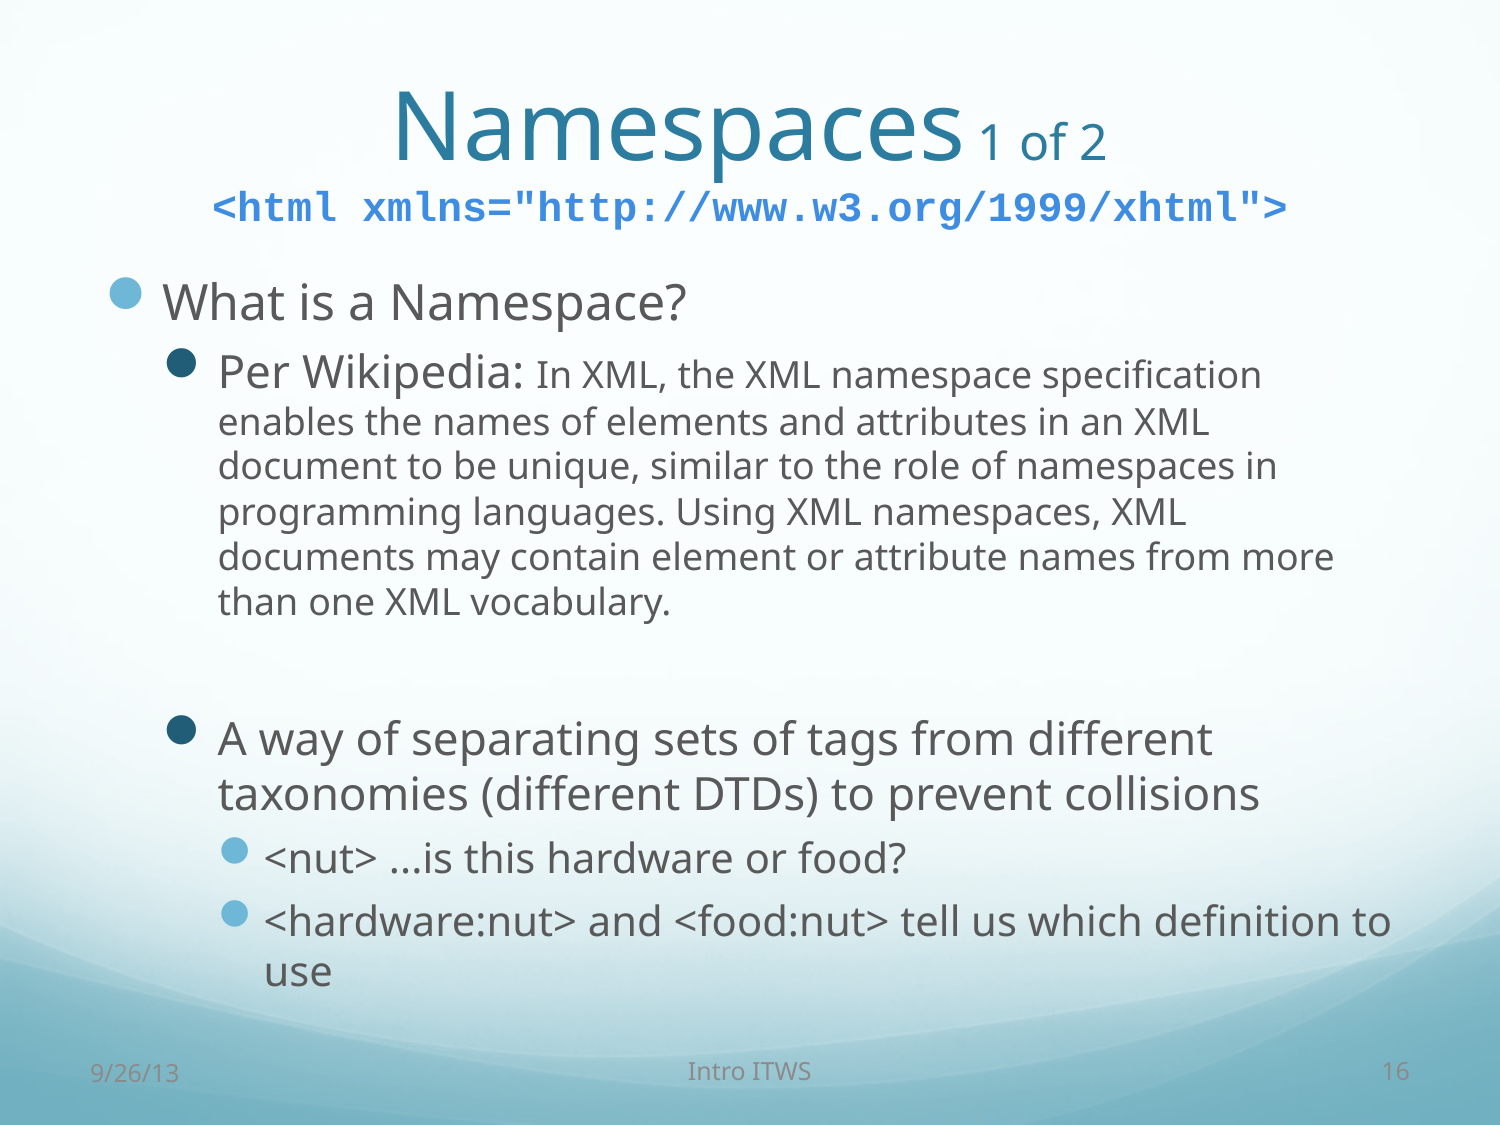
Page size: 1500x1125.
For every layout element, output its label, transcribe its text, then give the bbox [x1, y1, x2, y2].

footer Intro ITWS [512, 1042, 988, 1103]
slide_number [75, 1042, 425, 1103]
slide_number 16 [1074, 1042, 1425, 1103]
title Namespaces 1 of 2 <html xmlns="http://www.w3.org/1999/xhtml"> [89, 17, 1410, 238]
list What is a Namespace? Per Wikipedia: In XML, the XML namespace specification enables the names of elements and attributes in an XML document to be unique, similar to the role of namespaces in programming languages. Using XML namespaces, XML documents may contain element or attribute names from more than one XML vocabulary. A way of separating sets of tags from different taxonomies (different DTDs) to prevent collisions <nut> ...is this hardware or food? <hardware:nut> and <food:nut> tell us which definition to use [89, 262, 1410, 976]
